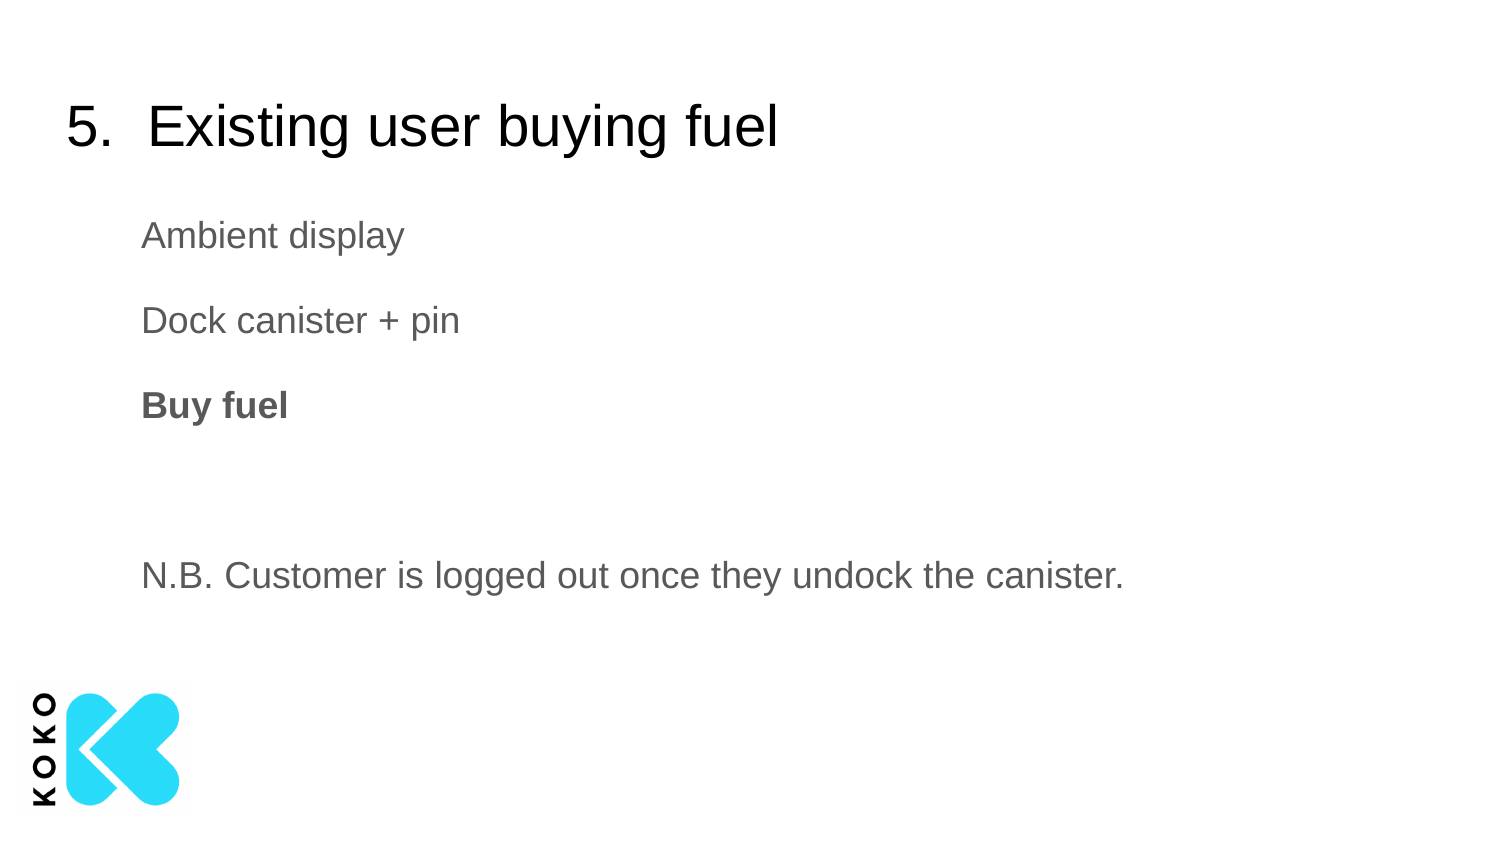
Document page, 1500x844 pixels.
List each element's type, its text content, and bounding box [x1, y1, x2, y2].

title 5. Existing user buying fuel [51, 72, 1449, 167]
picture [19, 679, 190, 818]
list Ambient display Dock canister + pin Buy fuel N.B. Customer is logged out once they undock the canister. [51, 189, 1449, 750]
